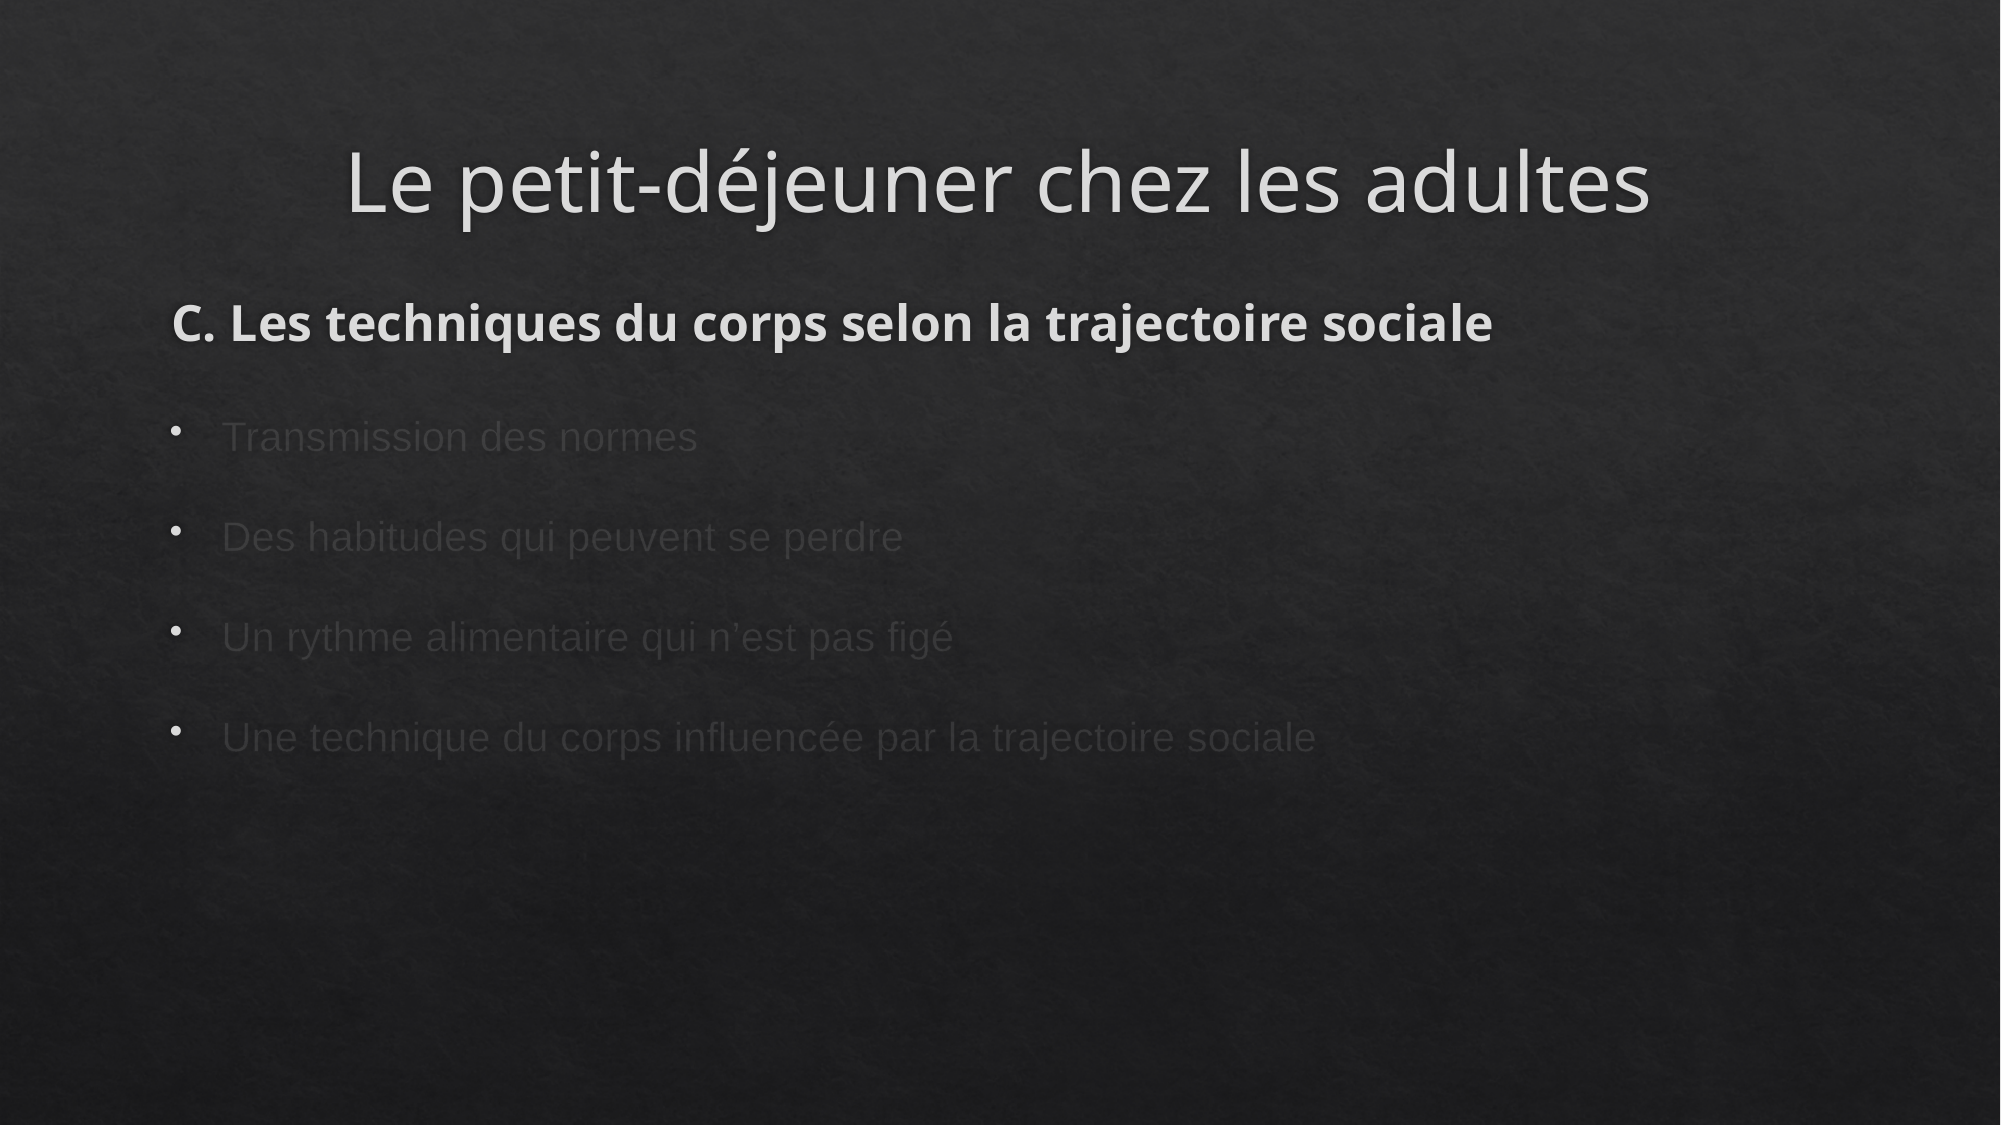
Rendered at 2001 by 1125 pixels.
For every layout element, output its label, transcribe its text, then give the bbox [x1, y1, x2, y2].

list C. Les techniques du corps selon la trajectoire sociale Transmission des normes Des habitudes qui peuvent se perdre Un rythme alimentaire qui n’est pas figé Une technique du corps influencée par la trajectoire sociale [149, 284, 1849, 950]
title Le petit-déjeuner chez les adultes [149, 99, 1849, 260]
